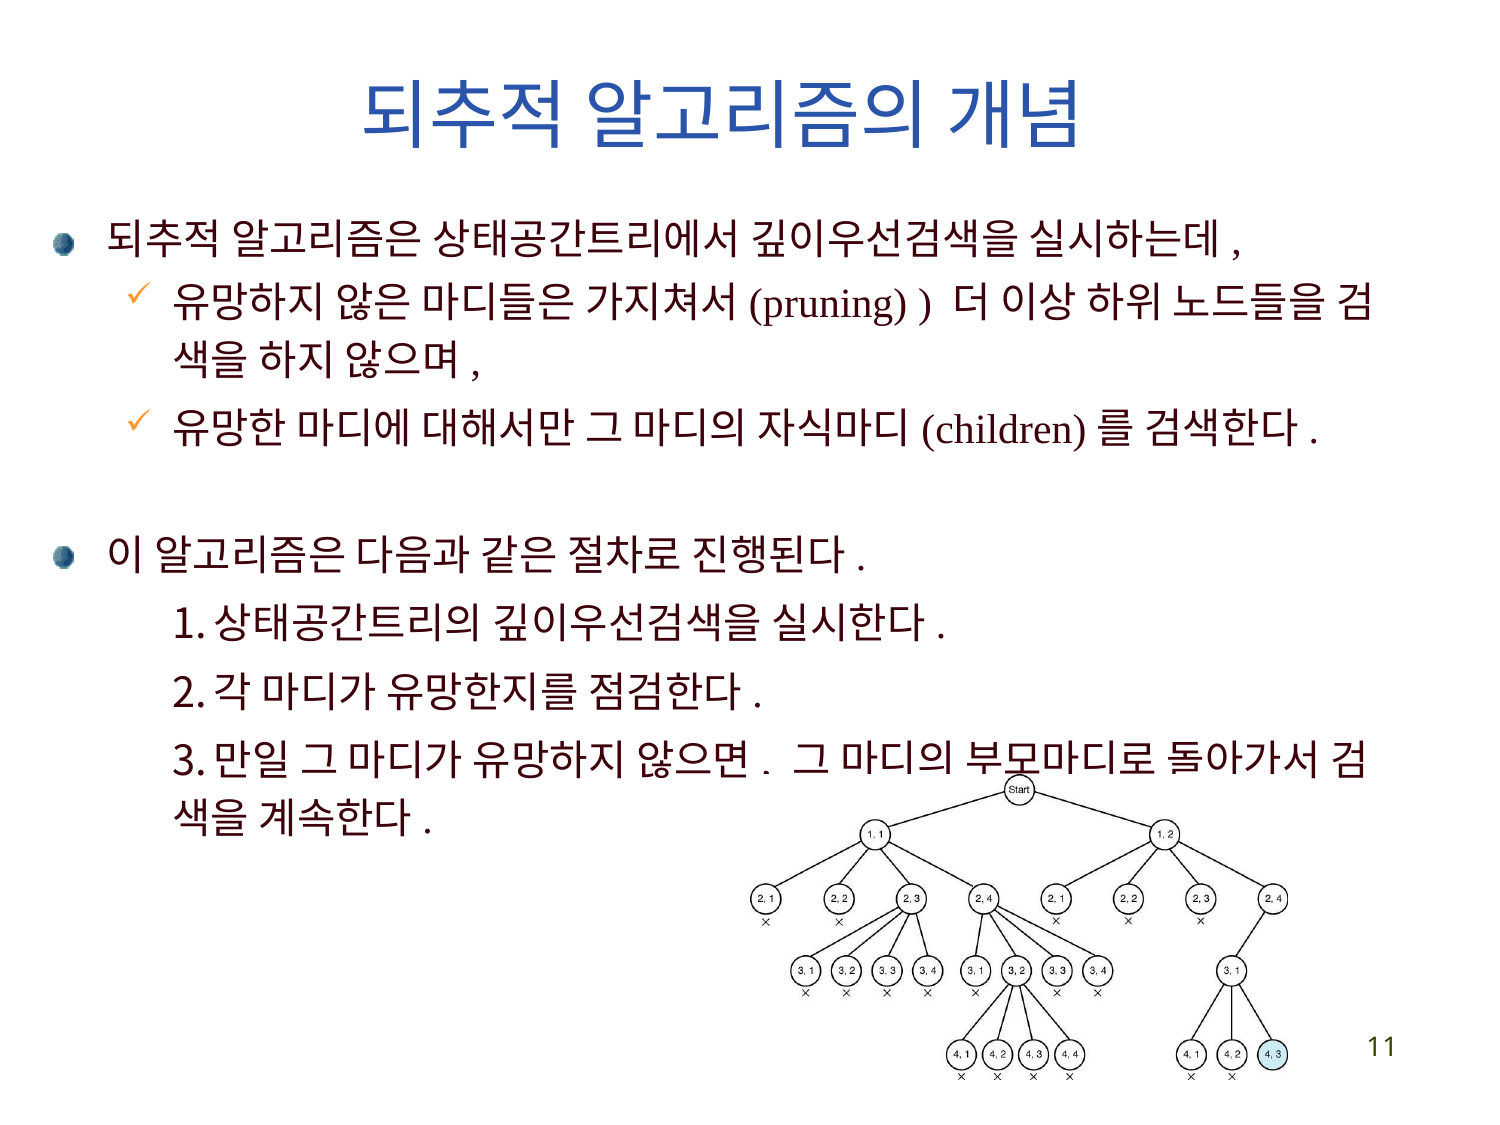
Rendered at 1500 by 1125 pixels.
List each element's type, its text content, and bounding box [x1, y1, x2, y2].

picture [52, 546, 74, 569]
picture [749, 774, 1289, 1080]
picture [52, 233, 74, 256]
text_box 되추적 알고리즘은 상태공간트리에서 깊이우선검색을 실시하는데, 유망하지 않은 마디들은 가지쳐서(pruning) ) 더 이상 하위 노드들을 검 색을 하지 않으며, 유망한 마디에 대해서만 그 마디의 자식마디(children)를 검색한다. 이 알고리즘은 다음과 같은 절차로 진행된다. 상태공간트리의 깊이우선검색을 실시한다. 각 마디가 유망한지를 점검한다. 만일 그 마디가 유망하지 않으면, 그 마디의 부모마디로 돌아가서 검 색을 계속한다. [104, 197, 1446, 843]
slide_number 14 [1360, 1035, 1404, 1125]
title 되추적 알고리즘의 개념 [358, 65, 1151, 197]
